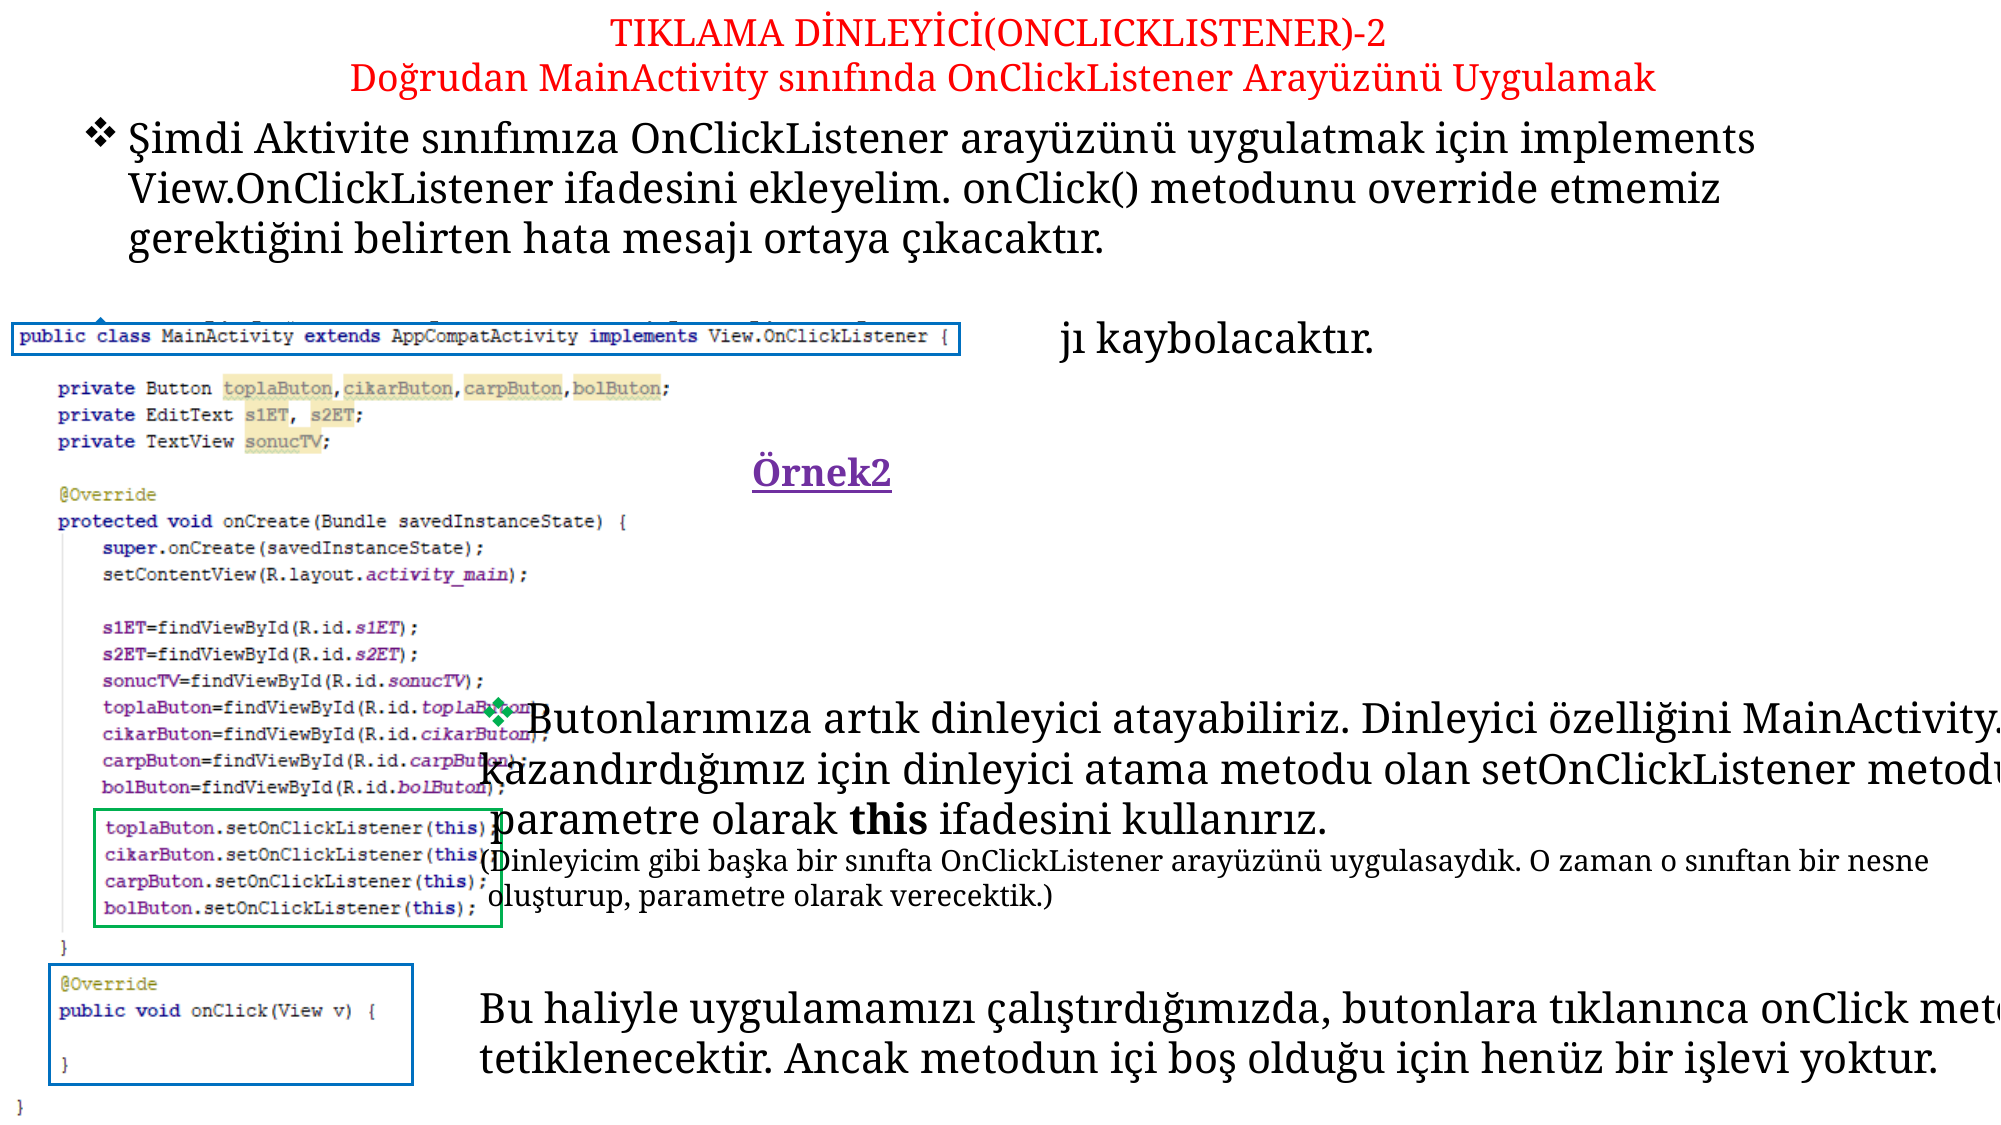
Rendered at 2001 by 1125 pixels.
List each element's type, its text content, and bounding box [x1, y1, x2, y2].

text_box Şimdi Aktivite sınıfımıza OnClickListener arayüzünü uygulatmak için implements View.OnClickListener ifadesini ekleyelim. onClick() metodunu override etmemiz gerektiğini belirten hata mesajı ortaya çıkacaktır. onClick() metodunu override edince hata mesajı kaybolacaktır. [67, 104, 1930, 370]
text_box TIKLAMA DİNLEYİCİ(ONCLICKLISTENER)-2 Doğrudan MainActivity sınıfında OnClickListener Arayüzünü Uygulamak [325, 1, 1672, 107]
text_box Örnek2 [737, 441, 907, 502]
text_box Butonlarımıza artık dinleyici atayabiliriz. Dinleyici özelliğini MainActivity.java’ya kazandırdığımız için dinleyici atama metodu olan setOnClickListener metodunda parametre olarak this ifadesini kullanırız. (Dinleyicim gibi başka bir sınıfta OnClickListener arayüzünü uygulasaydık. O zaman o sınıftan bir nesne oluşturup, parametre olarak verecektik.) Bu haliyle uygulamamızı çalıştırdığımızda, butonlara tıklanınca onClick metodu tetiklenecektir. Ancak metodun içi boş olduğu için henüz bir işlevi yoktur. [669, 684, 2000, 1090]
picture [0, 321, 1058, 1122]
